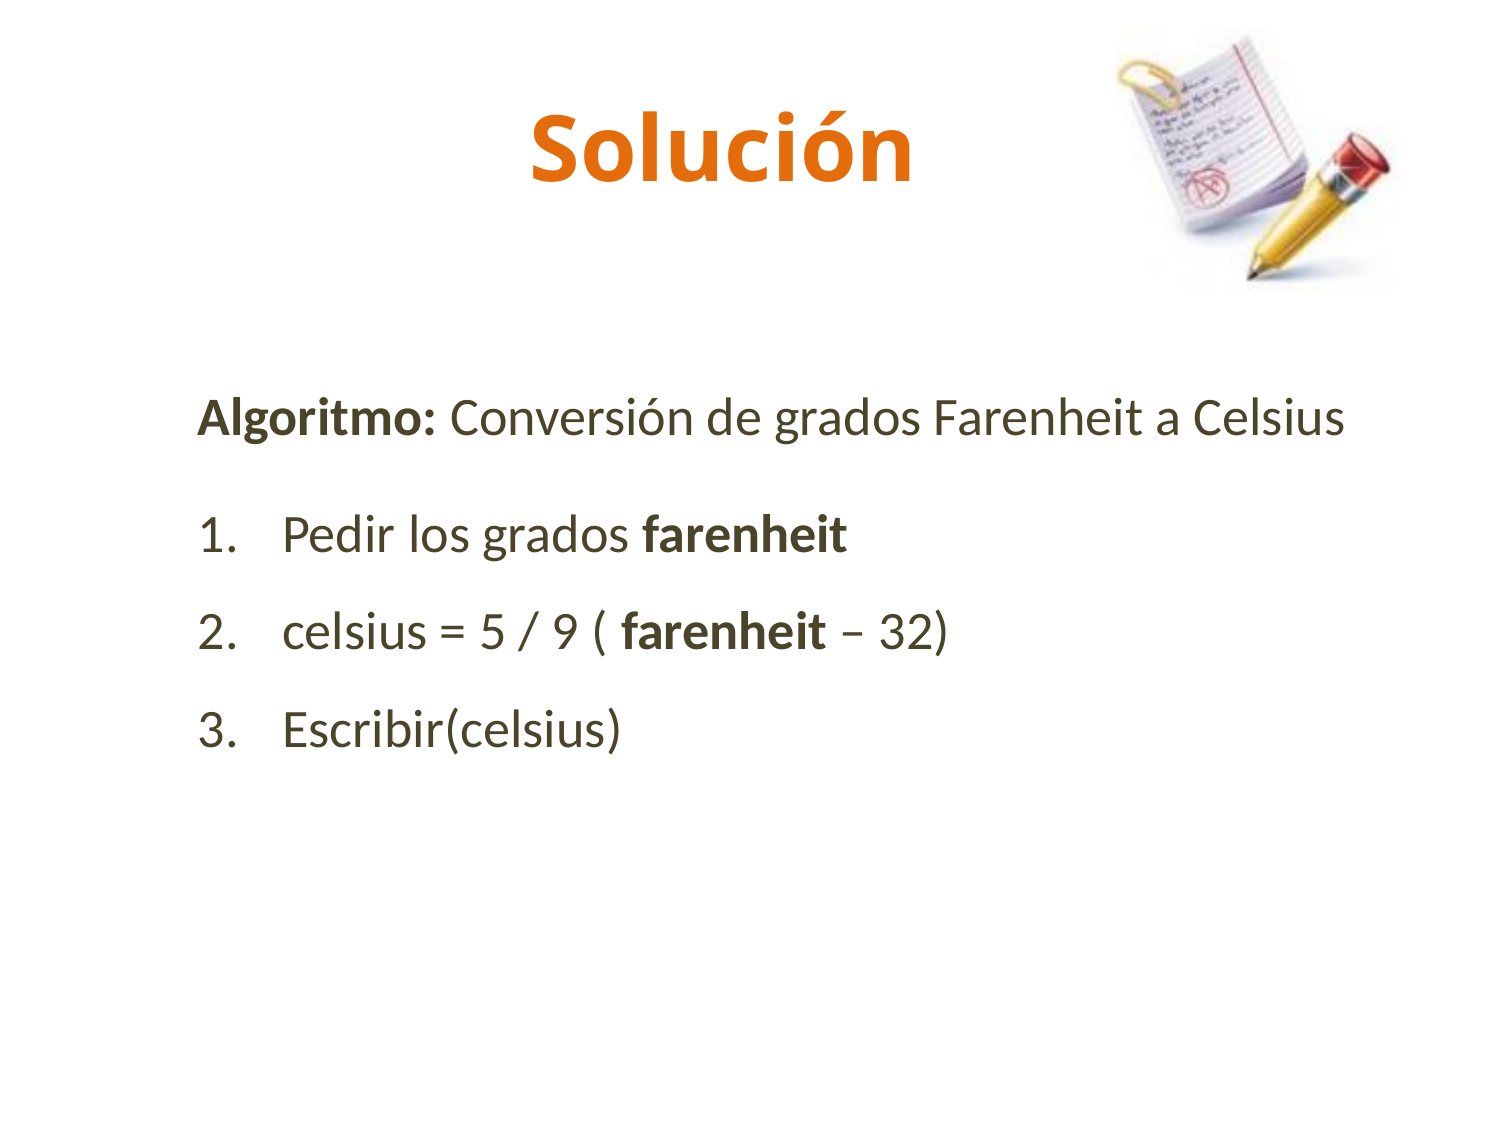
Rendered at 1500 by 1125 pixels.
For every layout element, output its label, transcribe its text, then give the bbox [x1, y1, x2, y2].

text_box Algoritmo: Conversión de grados Farenheit a Celsius Pedir los grados farenheit celsius = 5 / 9 ( farenheit – 32) Escribir(celsius) [182, 365, 1419, 766]
text_box Solución [466, 42, 981, 246]
picture [1115, 28, 1400, 292]
